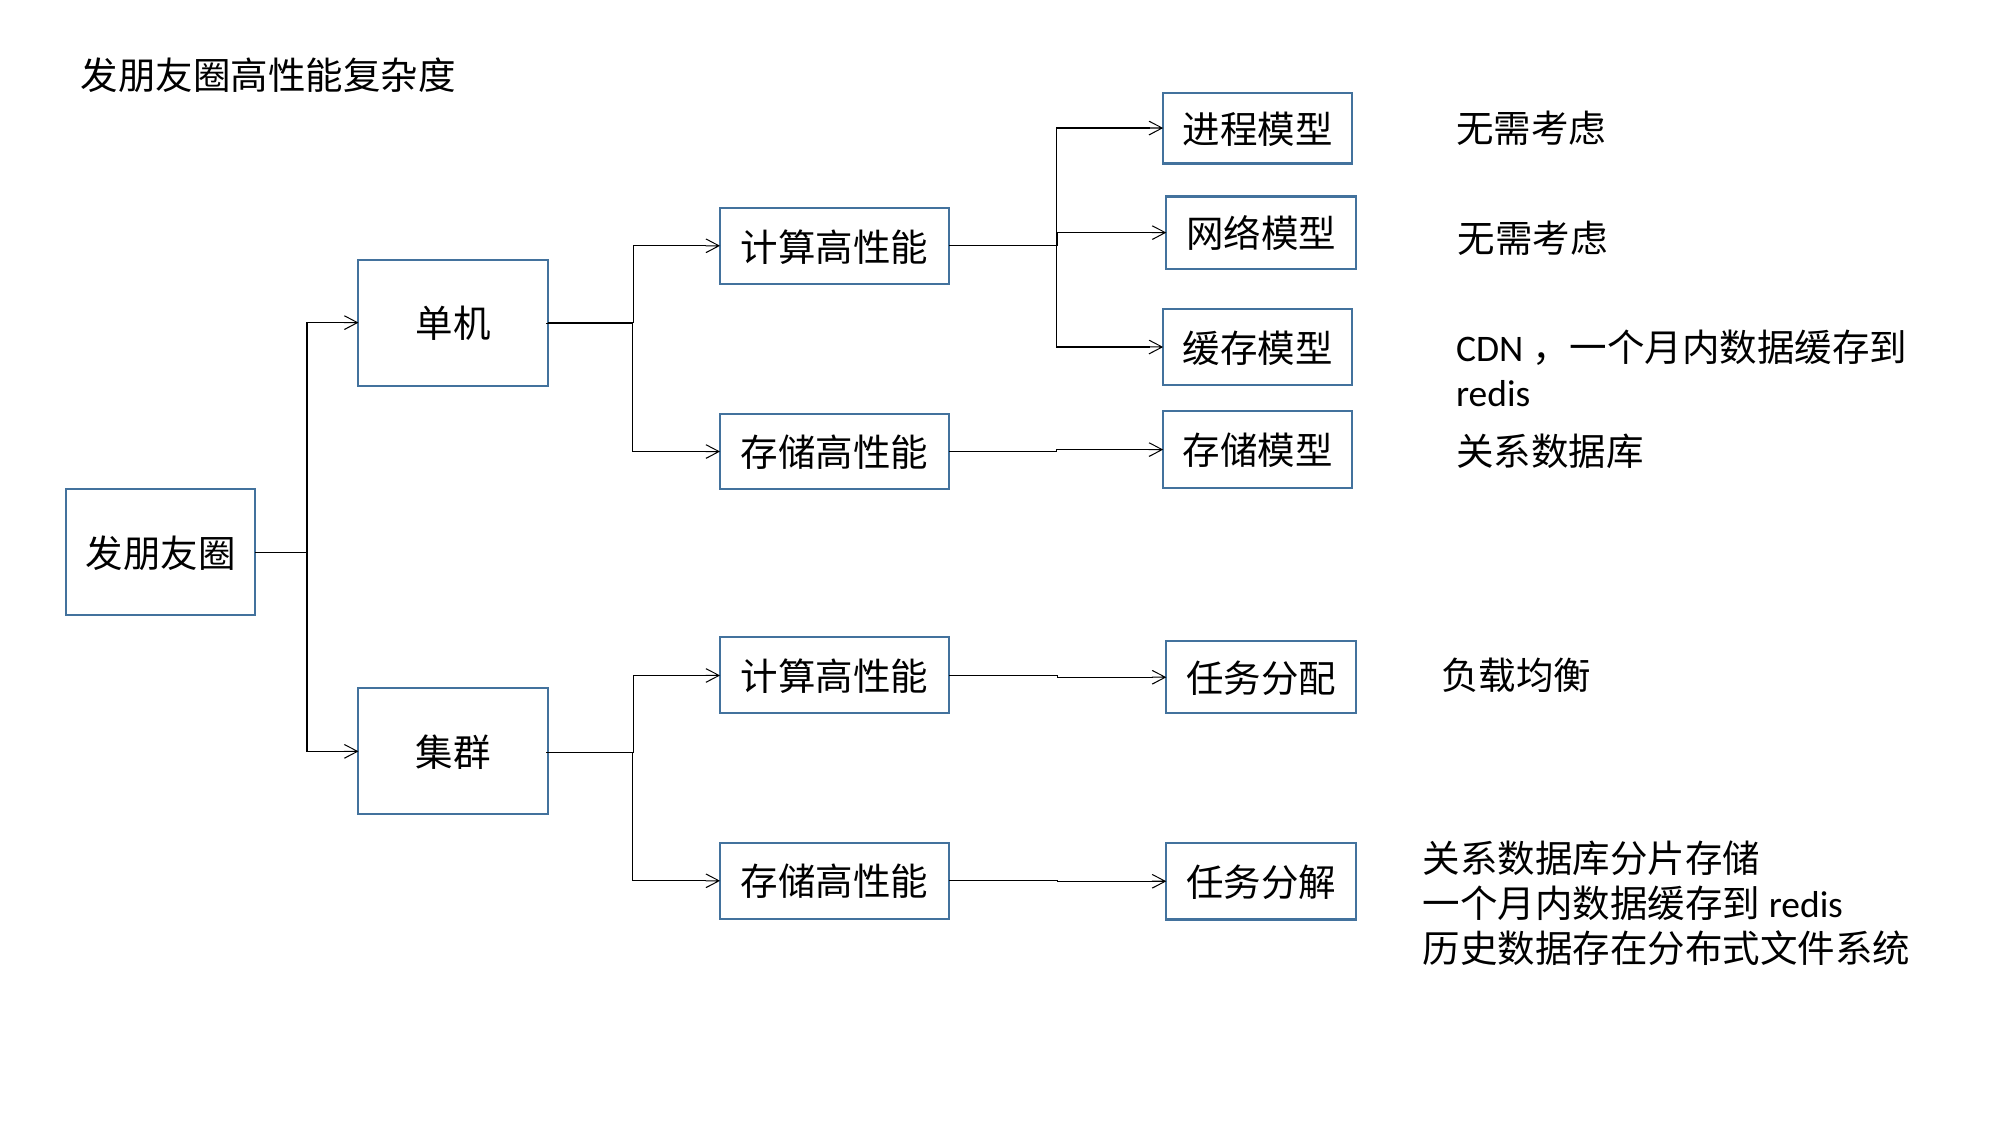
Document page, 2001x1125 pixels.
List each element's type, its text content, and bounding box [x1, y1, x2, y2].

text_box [949, 232, 1167, 246]
text_box 任务分配 [1165, 640, 1357, 714]
text_box 进程模型 [1162, 92, 1353, 165]
text_box 发朋友圈高性能复杂度 [66, 44, 996, 105]
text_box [949, 128, 1164, 232]
text_box 存储高性能 [719, 413, 950, 490]
text_box 计算高性能 [719, 207, 949, 285]
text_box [545, 752, 720, 881]
text_box 负载均衡 [1426, 644, 1651, 705]
text_box 关系数据库分片存储 一个月内数据缓存到redis 历史数据存在分布式文件系统 [1407, 827, 1998, 978]
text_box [547, 675, 720, 752]
text_box 存储模型 [1162, 410, 1353, 489]
text_box 缓存模型 [1162, 308, 1353, 386]
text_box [255, 552, 359, 752]
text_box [255, 322, 359, 552]
text_box 存储高性能 [719, 842, 950, 920]
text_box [545, 323, 720, 452]
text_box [547, 245, 720, 323]
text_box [949, 245, 1164, 348]
text_box 任务分解 [1165, 842, 1357, 921]
text_box 无需考虑 [1441, 97, 1632, 158]
text_box CDN，一个月内数据缓存到redis [1441, 316, 1998, 422]
text_box 无需考虑 [1443, 207, 1634, 268]
text_box 集群 [357, 687, 547, 815]
text_box 单机 [357, 259, 547, 387]
text_box 网络模型 [1165, 195, 1357, 270]
text_box 发朋友圈 [65, 488, 255, 616]
text_box 计算高性能 [719, 636, 950, 714]
text_box 关系数据库 [1441, 420, 1666, 481]
